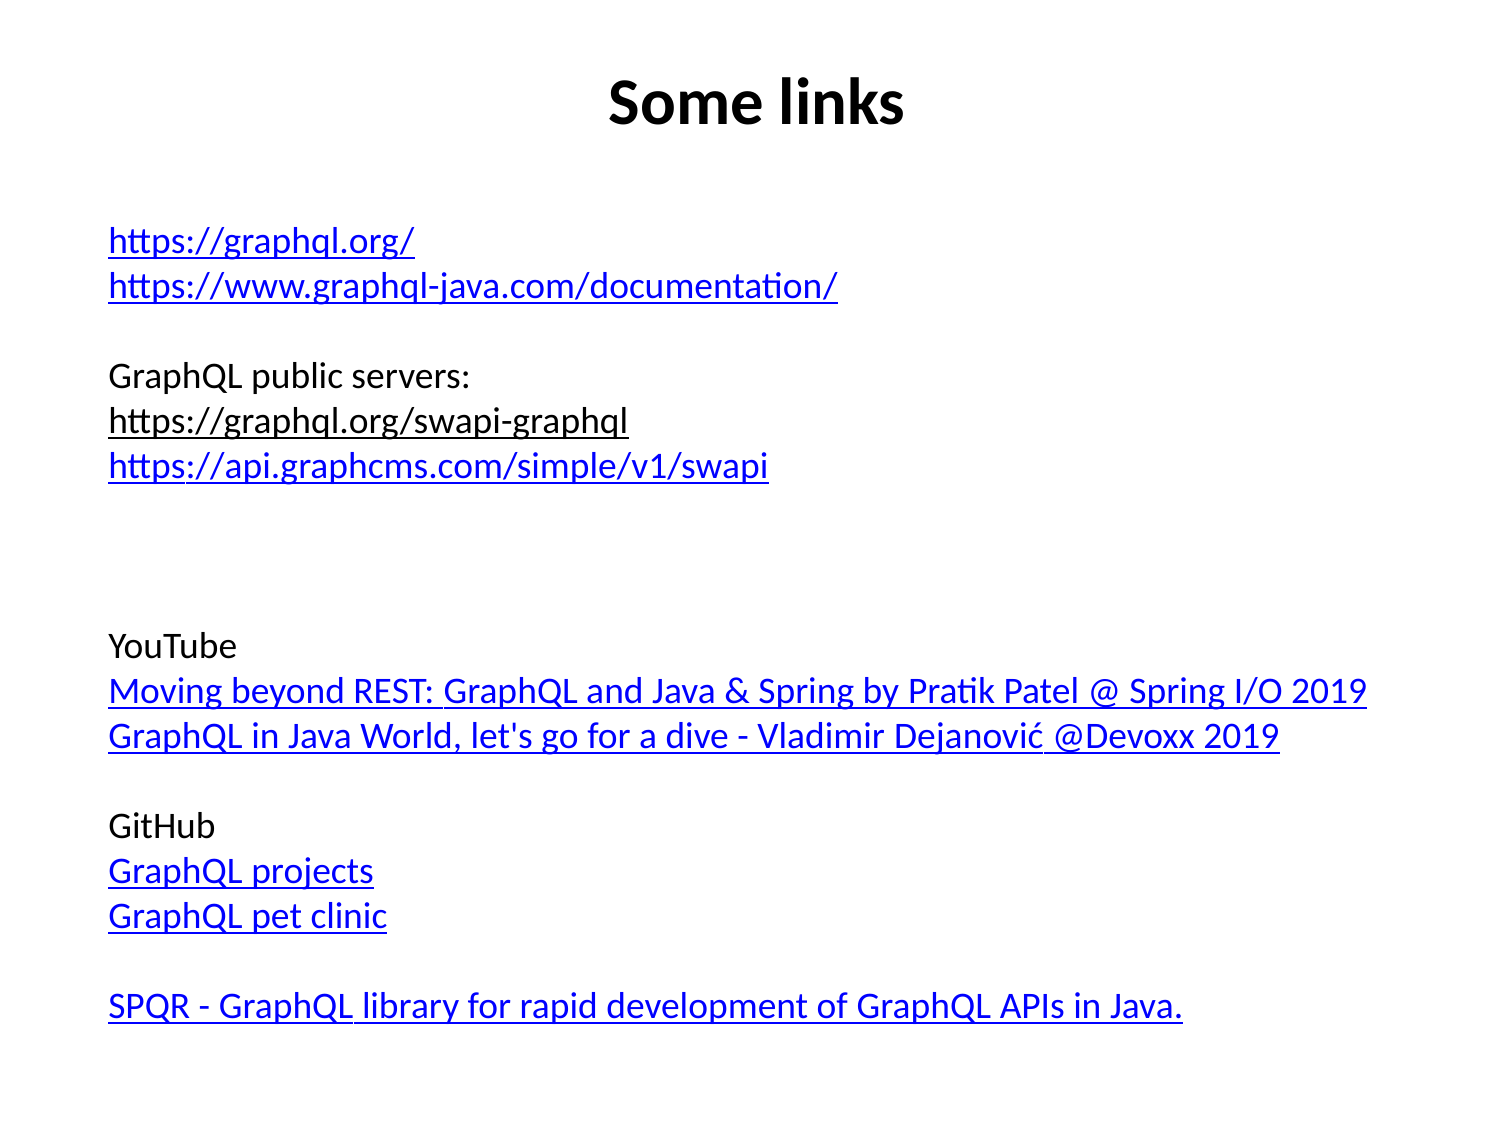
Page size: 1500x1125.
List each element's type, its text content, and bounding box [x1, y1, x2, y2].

text_box https://graphql.org/ https://www.graphql-java.com/documentation/ GraphQL public servers: https://graphql.org/swapi-graphql https://api.graphcms.com/simple/v1/swapi YouTube Moving beyond REST: GraphQL and Java & Spring by Pratik Patel @ Spring I/O 2019 GraphQL in Java World, let's go for a dive - Vladimir Dejanović @Devoxx 2019 GitHub GraphQL projects GraphQL pet clinic SPQR - GraphQL library for rapid development of GraphQL APIs in Java. [93, 163, 1383, 1067]
text_box Some links [120, 45, 1395, 150]
